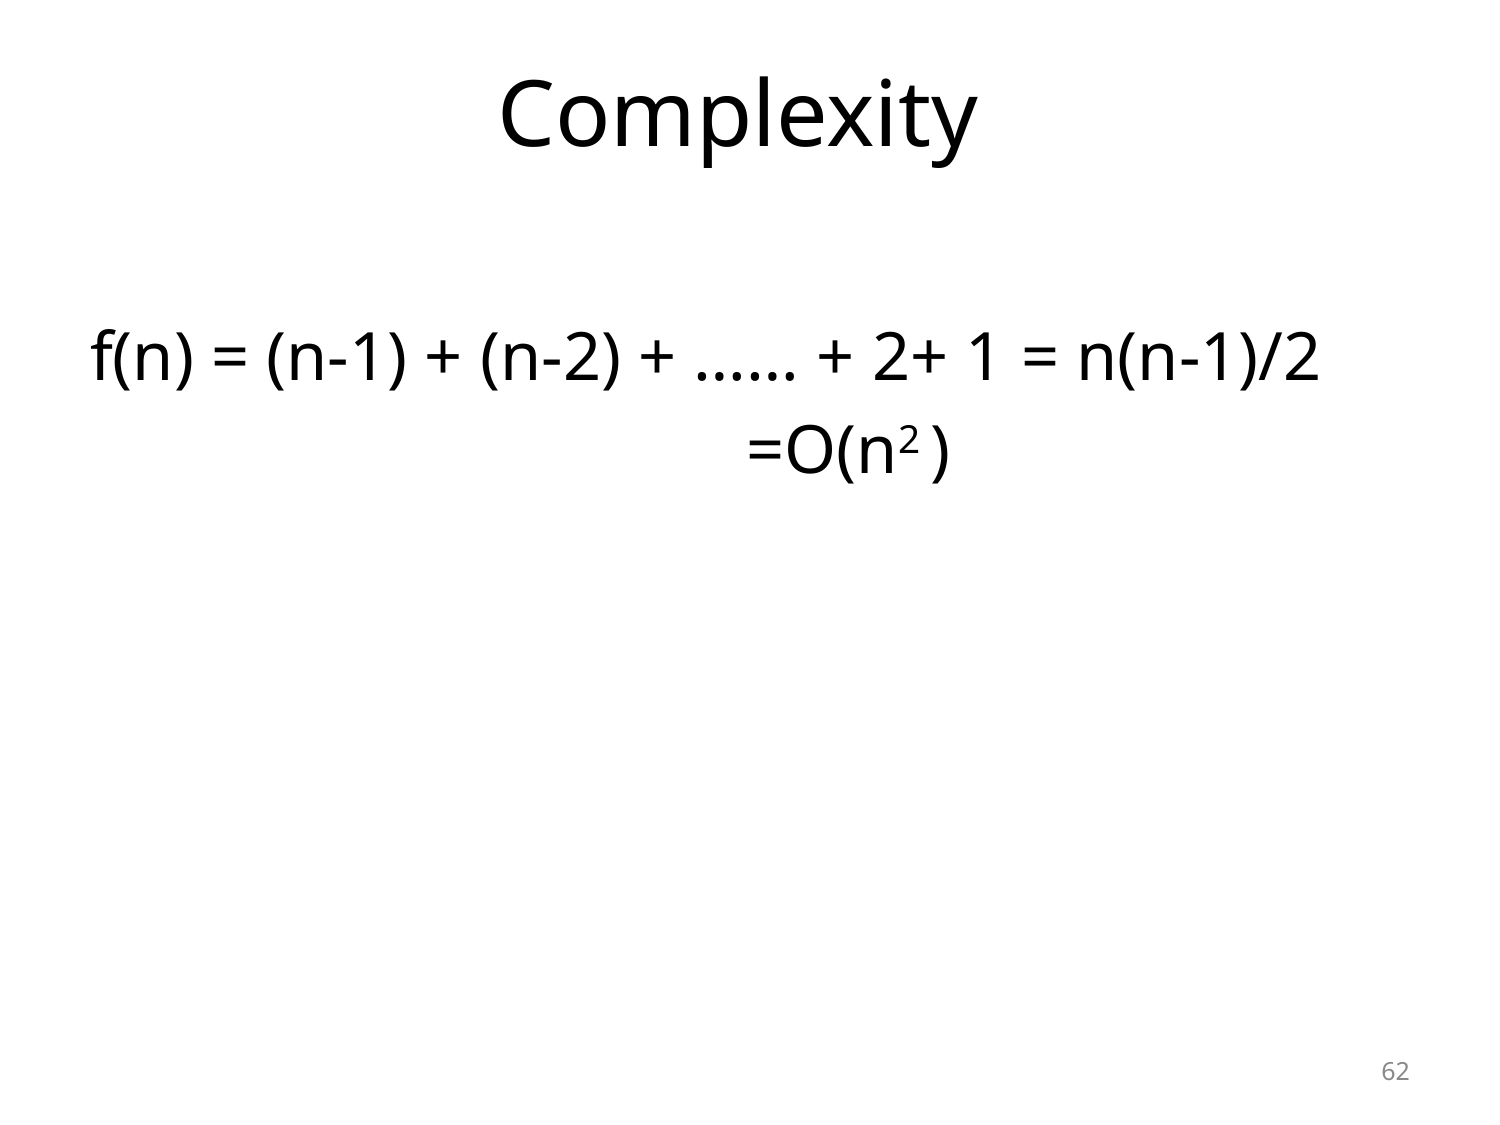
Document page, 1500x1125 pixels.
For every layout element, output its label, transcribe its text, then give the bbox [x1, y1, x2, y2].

list f(n) = (n-1) + (n-2) + …… + 2+ 1 = n(n-1)/2 =O(n2 ) [75, 212, 1425, 1005]
slide_number 62 [1074, 1042, 1425, 1103]
title Complexity [75, 45, 1425, 175]
